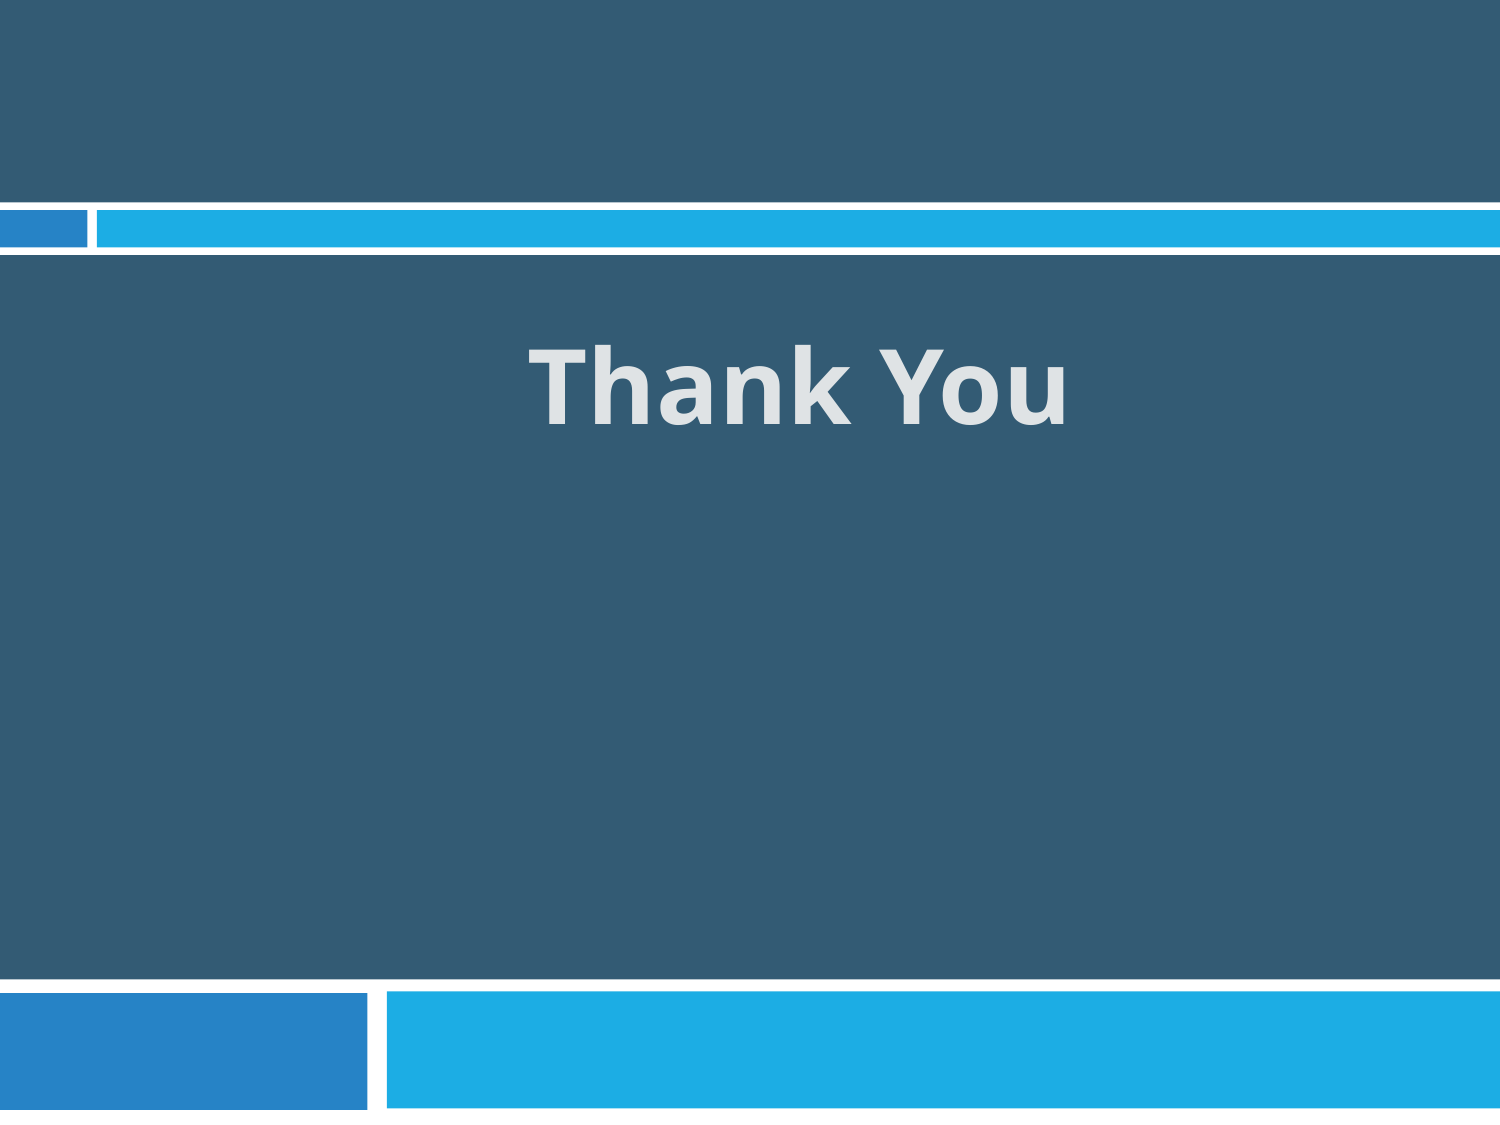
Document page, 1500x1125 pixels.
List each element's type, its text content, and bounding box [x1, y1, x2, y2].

text_box Thank You [512, 312, 1263, 581]
